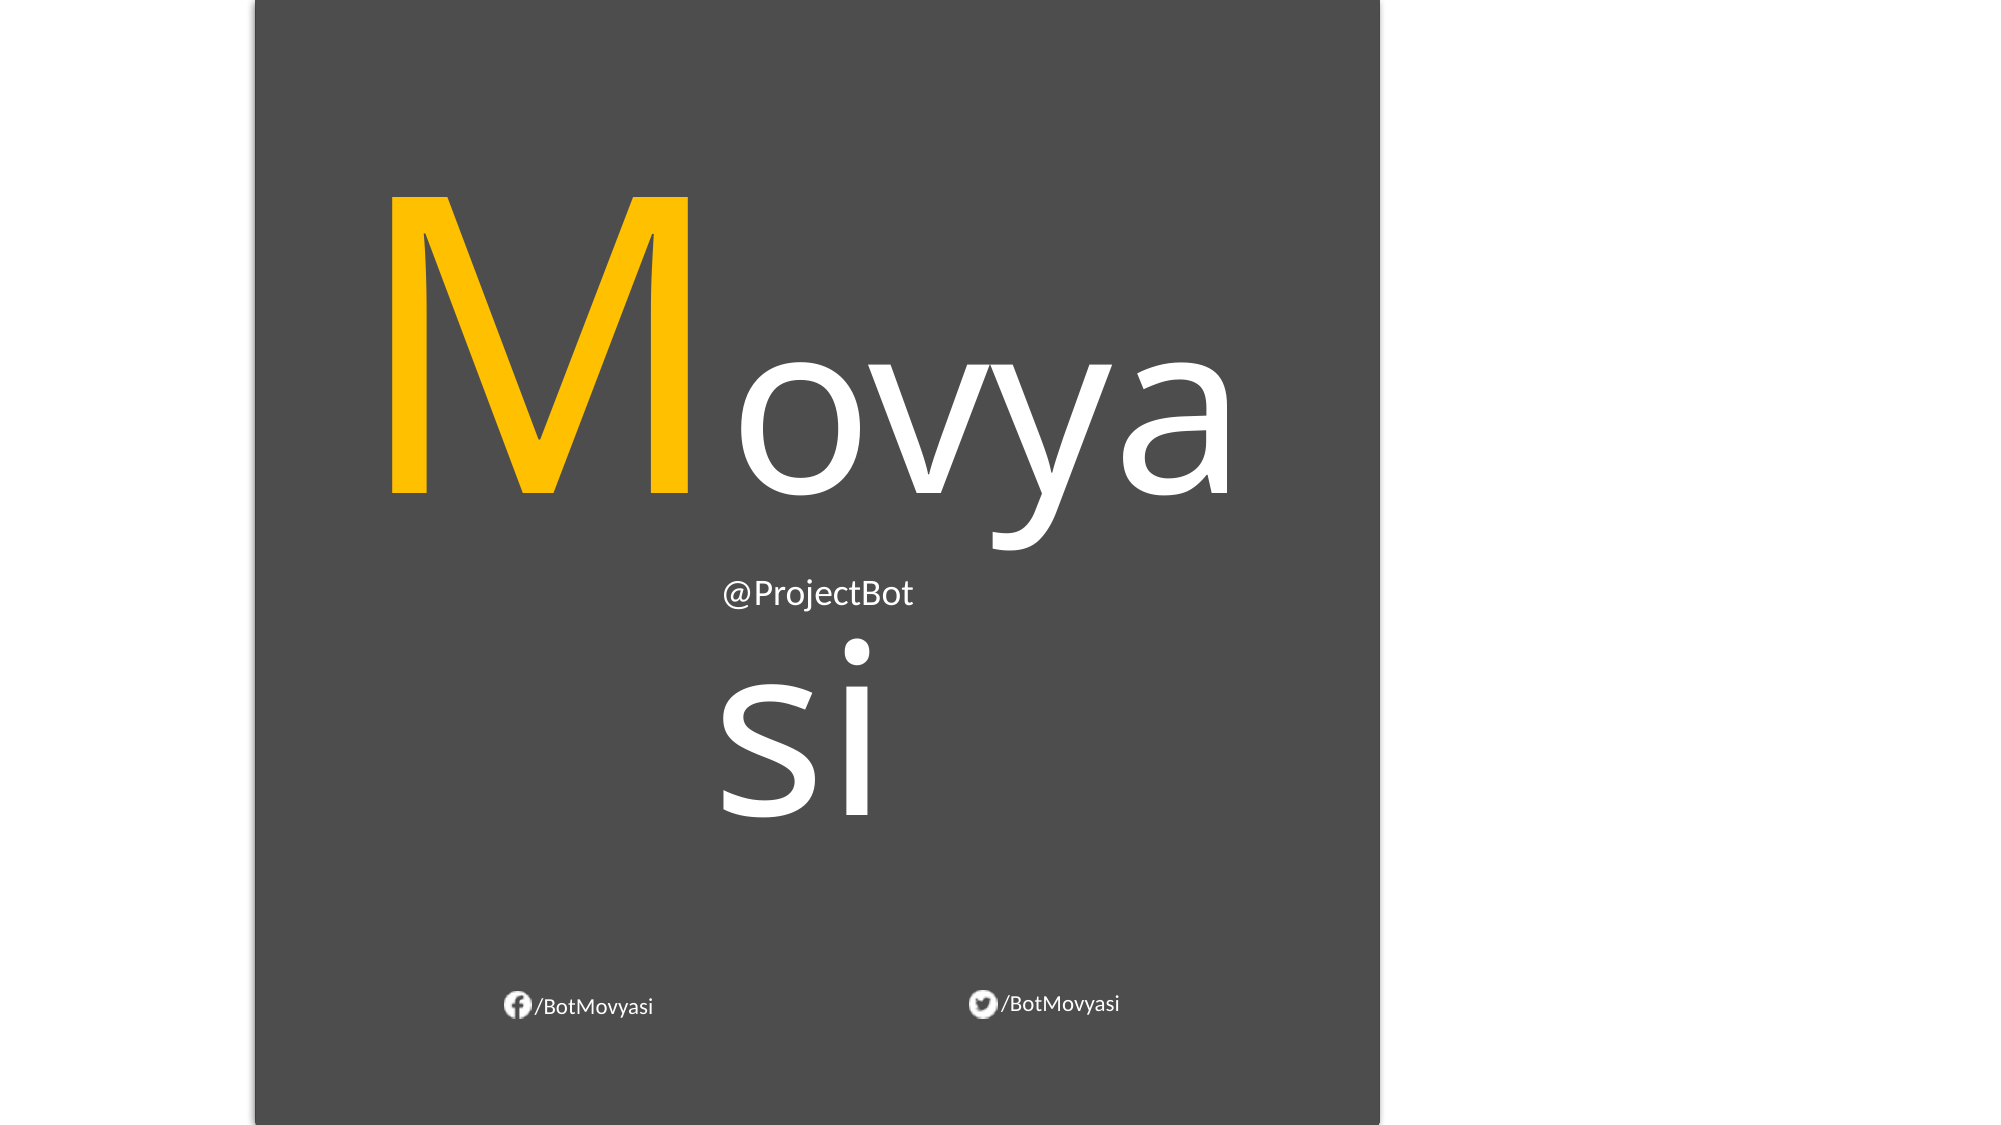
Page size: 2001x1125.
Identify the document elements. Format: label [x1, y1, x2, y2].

picture [255, 0, 1380, 1125]
